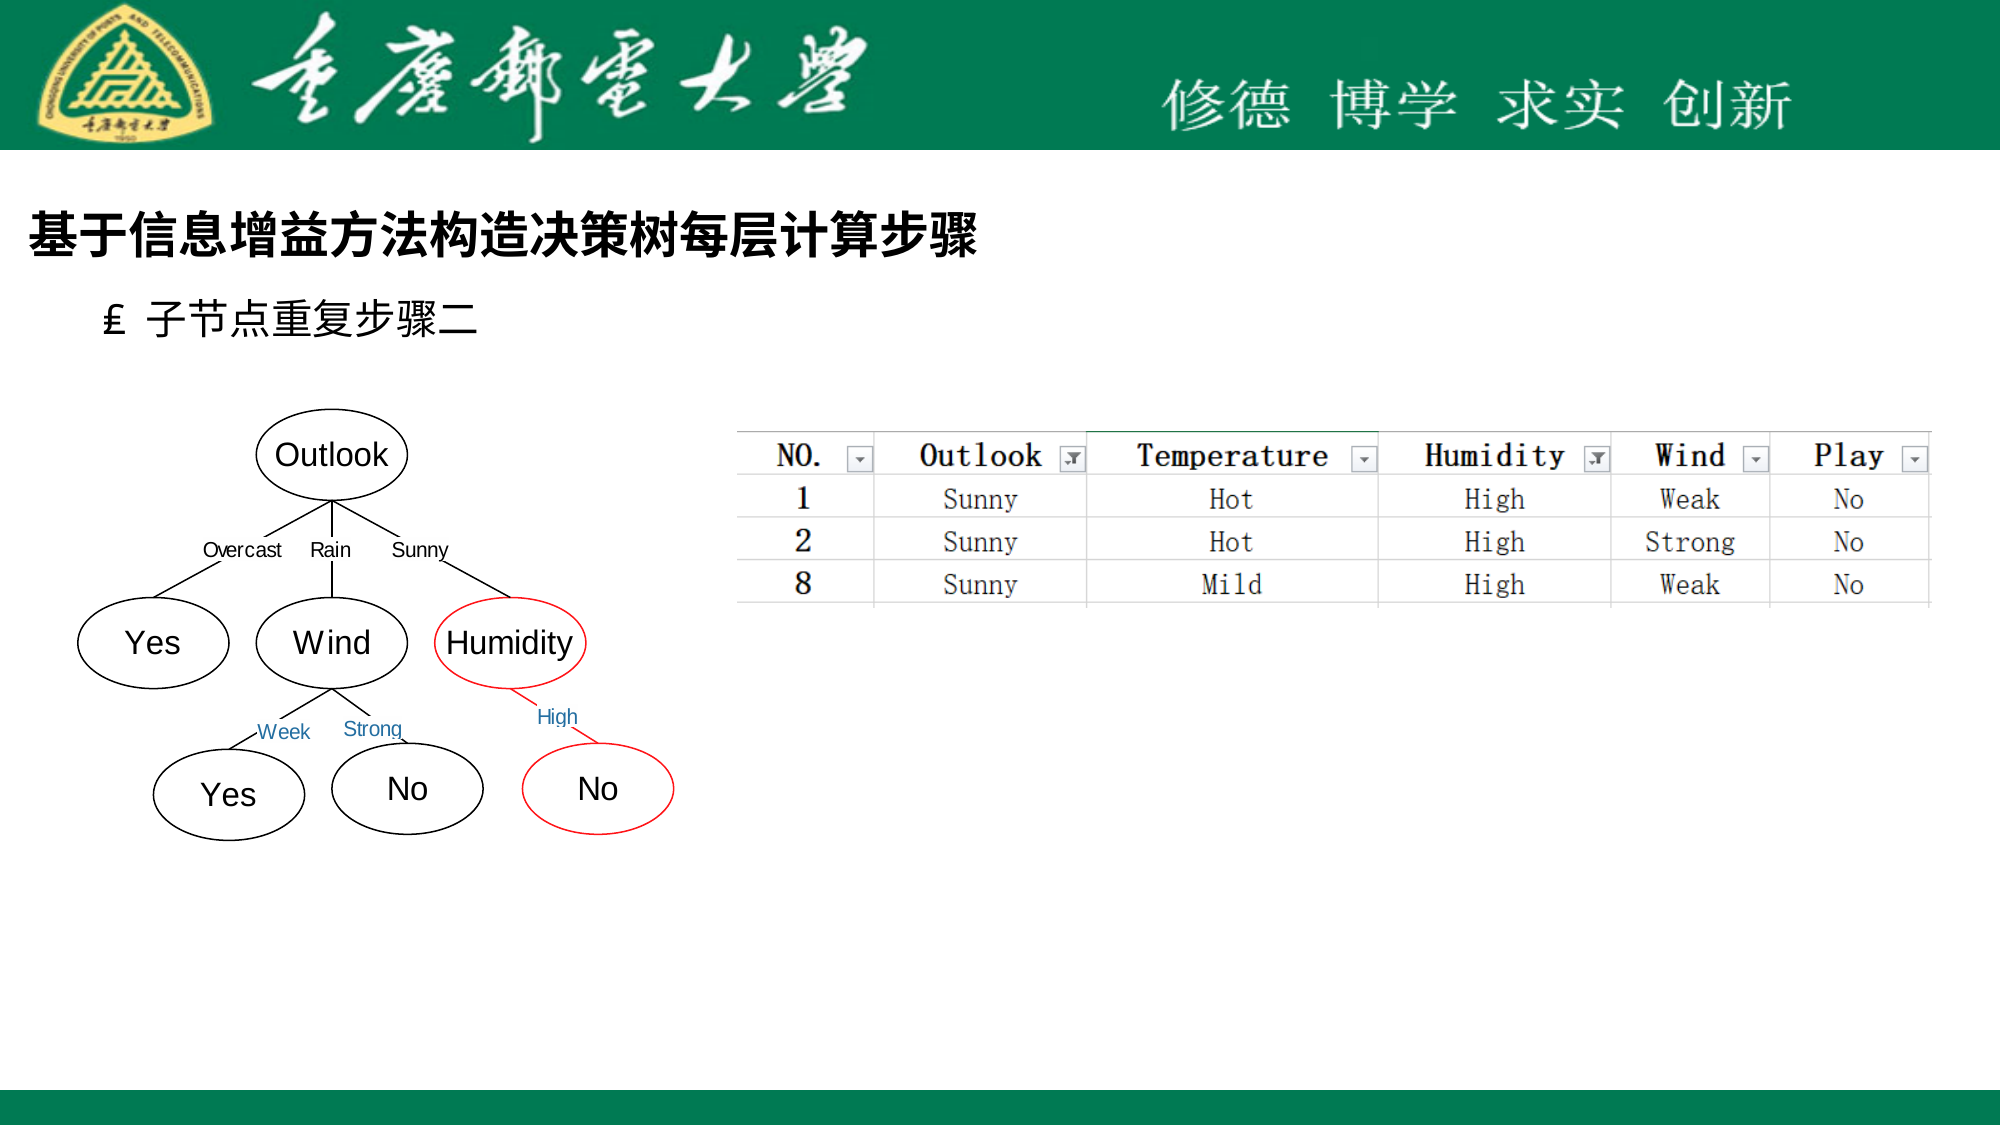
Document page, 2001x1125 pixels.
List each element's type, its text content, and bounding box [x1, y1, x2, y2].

picture [0, 0, 2000, 150]
text_box ₤ 子节点重复步骤二 [87, 285, 1445, 350]
text_box 基于信息增益方法构造决策树每层计算步骤 [14, 195, 1044, 271]
picture [0, 1090, 2000, 1125]
picture [737, 431, 1932, 609]
picture [73, 406, 677, 844]
